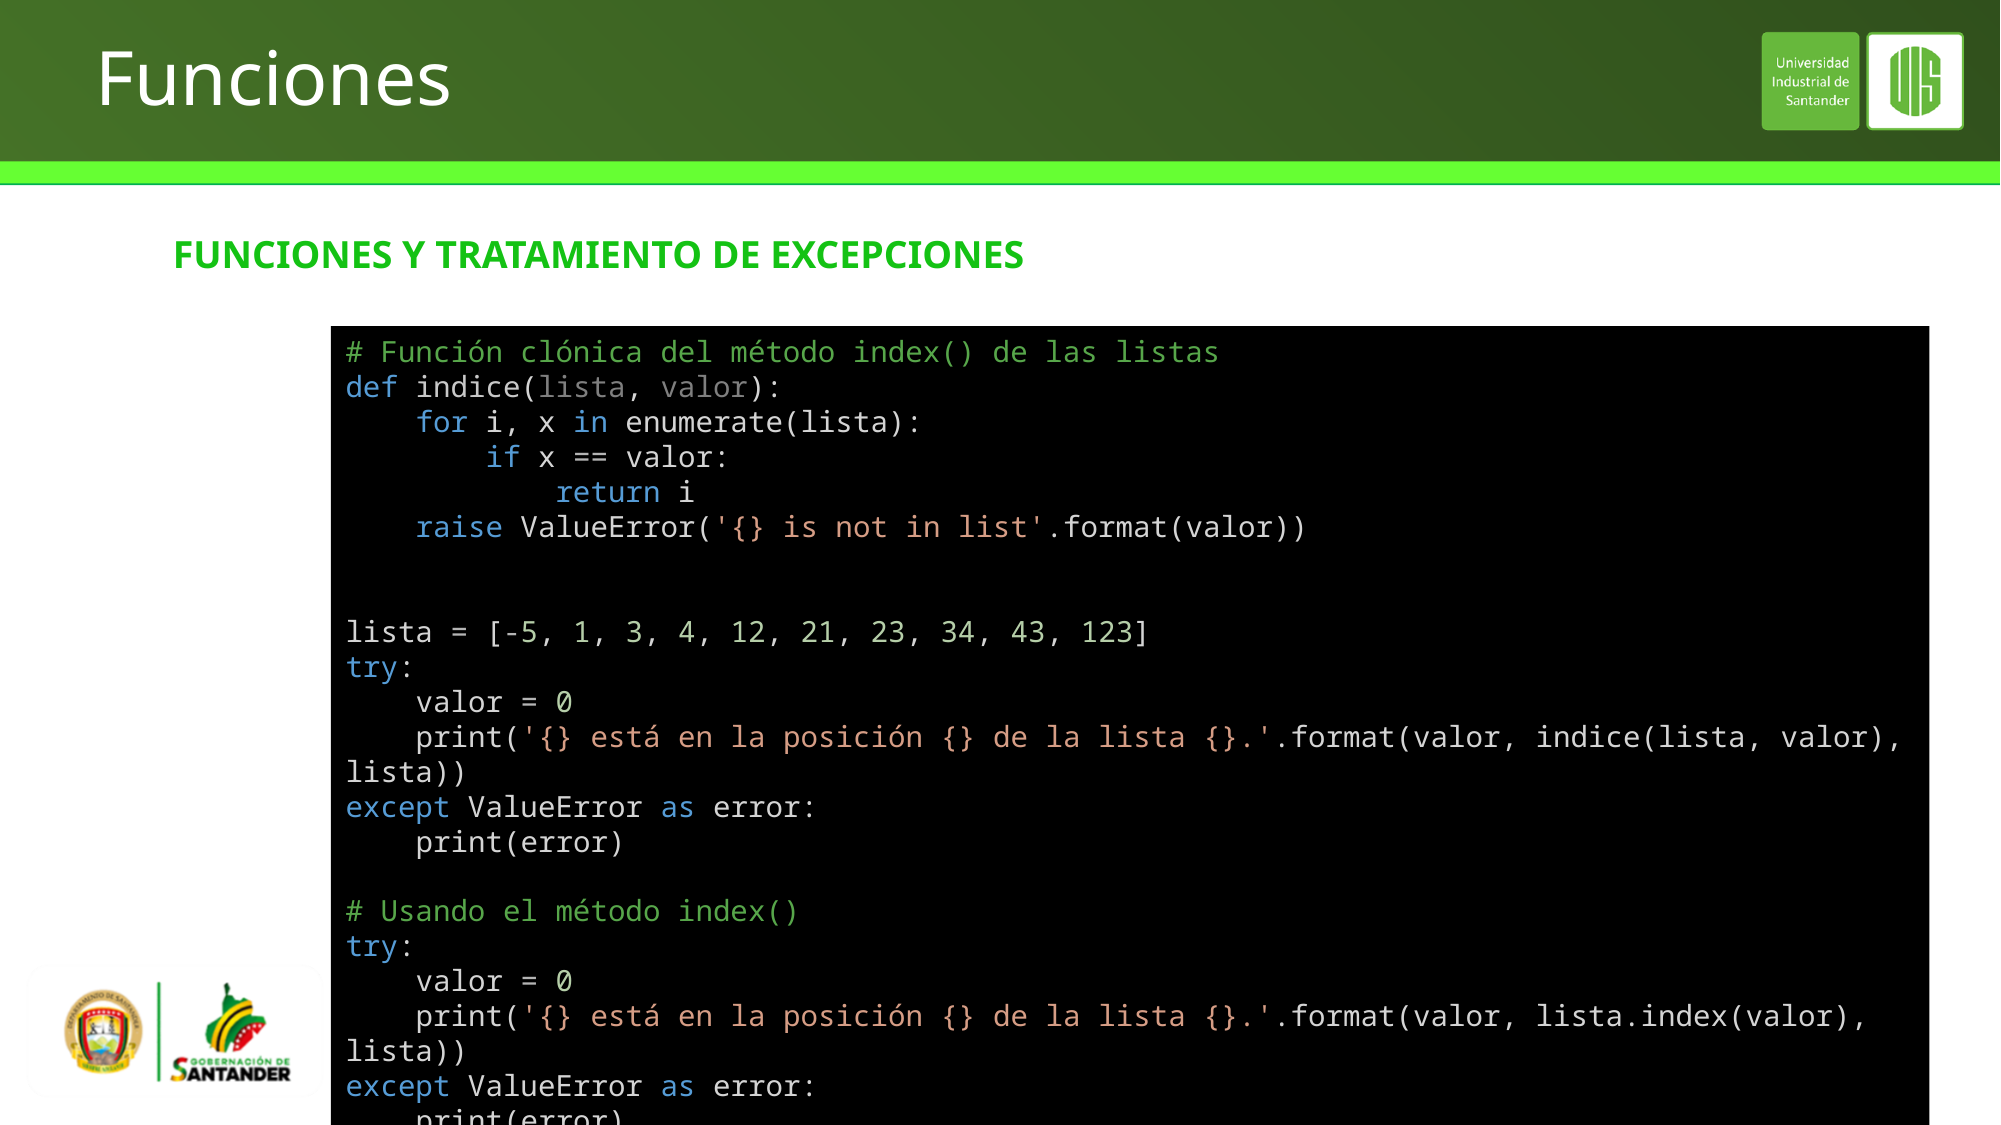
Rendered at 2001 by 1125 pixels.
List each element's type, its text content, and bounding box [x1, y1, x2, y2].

title Funciones [80, 40, 1716, 123]
text_box # Función clónica del método index() de las listas def indice(lista, valor): for i, x in enumerate(lista): if x == valor: return i raise ValueError('{} is not in list'.format(valor)) lista = [-5, 1, 3, 4, 12, 21, 23, 34, 43, 123] try: valor = 0 print('{} está en la posición {} de la lista {}.'.format(valor, indice(lista, valor), lista)) except ValueError as error: print(error) # Usando el método index() try: valor = 0 print('{} está en la posición {} de la lista {}.'.format(valor, lista.index(valor), lista)) except ValueError as error: print(error) [330, 326, 1930, 1125]
picture [1760, 30, 1965, 131]
picture [24, 963, 325, 1099]
text_box FUNCIONES Y TRATAMIENTO DE EXCEPCIONES [158, 223, 1040, 284]
